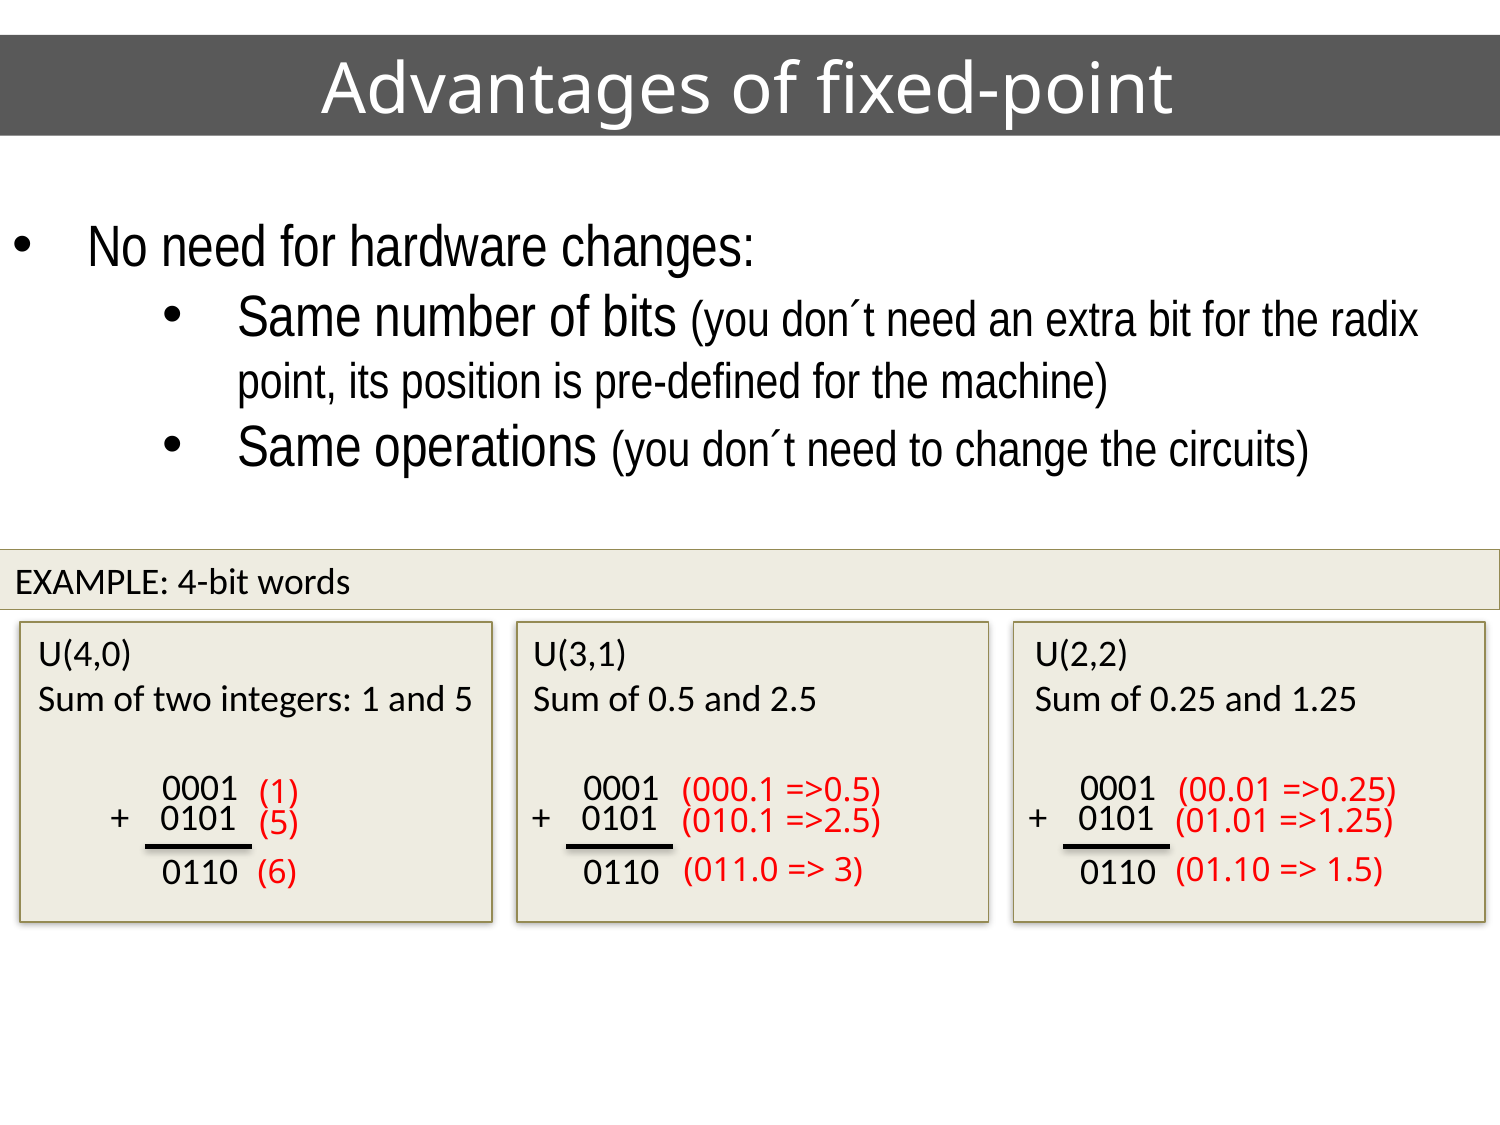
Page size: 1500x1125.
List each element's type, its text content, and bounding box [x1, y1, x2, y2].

text_box (010.1 =>2.5) [667, 792, 896, 847]
text_box (000.1 =>0.5) [667, 760, 896, 792]
text_box 0110 [1065, 839, 1160, 845]
title Advantages of fixed-point [0, 34, 1500, 136]
text_box (6) [242, 842, 312, 898]
text_box 0001 [147, 755, 253, 785]
text_box 0101 [566, 785, 667, 843]
text_box 0110 [1065, 855, 1171, 900]
text_box U(2,2) Sum of 0.25 and 1.25 [1020, 621, 1373, 727]
text_box 0110 [568, 854, 675, 900]
text_box 0101 [1063, 785, 1163, 843]
text_box [1011, 620, 1487, 924]
text_box 0110 [568, 839, 667, 846]
text_box + [95, 785, 145, 845]
text_box [18, 620, 494, 924]
text_box No need for hardware changes: Same number of bits (you don´t need an extra bit for the radix point, its position is pre-defined for the machine) Same operations (you don´t need to change the circuits) [0, 201, 1500, 486]
text_box (01.10 => 1.5) [1161, 841, 1399, 896]
text_box 0110 [147, 855, 253, 900]
text_box U(3,1) Sum of 0.5 and 2.5 [518, 621, 833, 727]
text_box 0001 [568, 755, 675, 785]
text_box [515, 620, 991, 924]
text_box (1) [244, 762, 313, 793]
text_box (00.01 =>0.25) [1163, 760, 1412, 816]
text_box U(4,0) Sum of two integers: 1 and 5 [23, 621, 489, 727]
text_box 0001 [1065, 755, 1171, 785]
text_box + [1013, 785, 1063, 845]
text_box + [517, 785, 566, 845]
text_box 0110 [147, 839, 244, 845]
text_box EXAMPLE: 4-bit words [0, 549, 1500, 610]
text_box (5) [244, 793, 313, 849]
text_box 0101 [145, 785, 244, 843]
text_box (01.01 =>1.25) [1160, 792, 1408, 847]
text_box (011.0 => 3) [668, 841, 878, 896]
